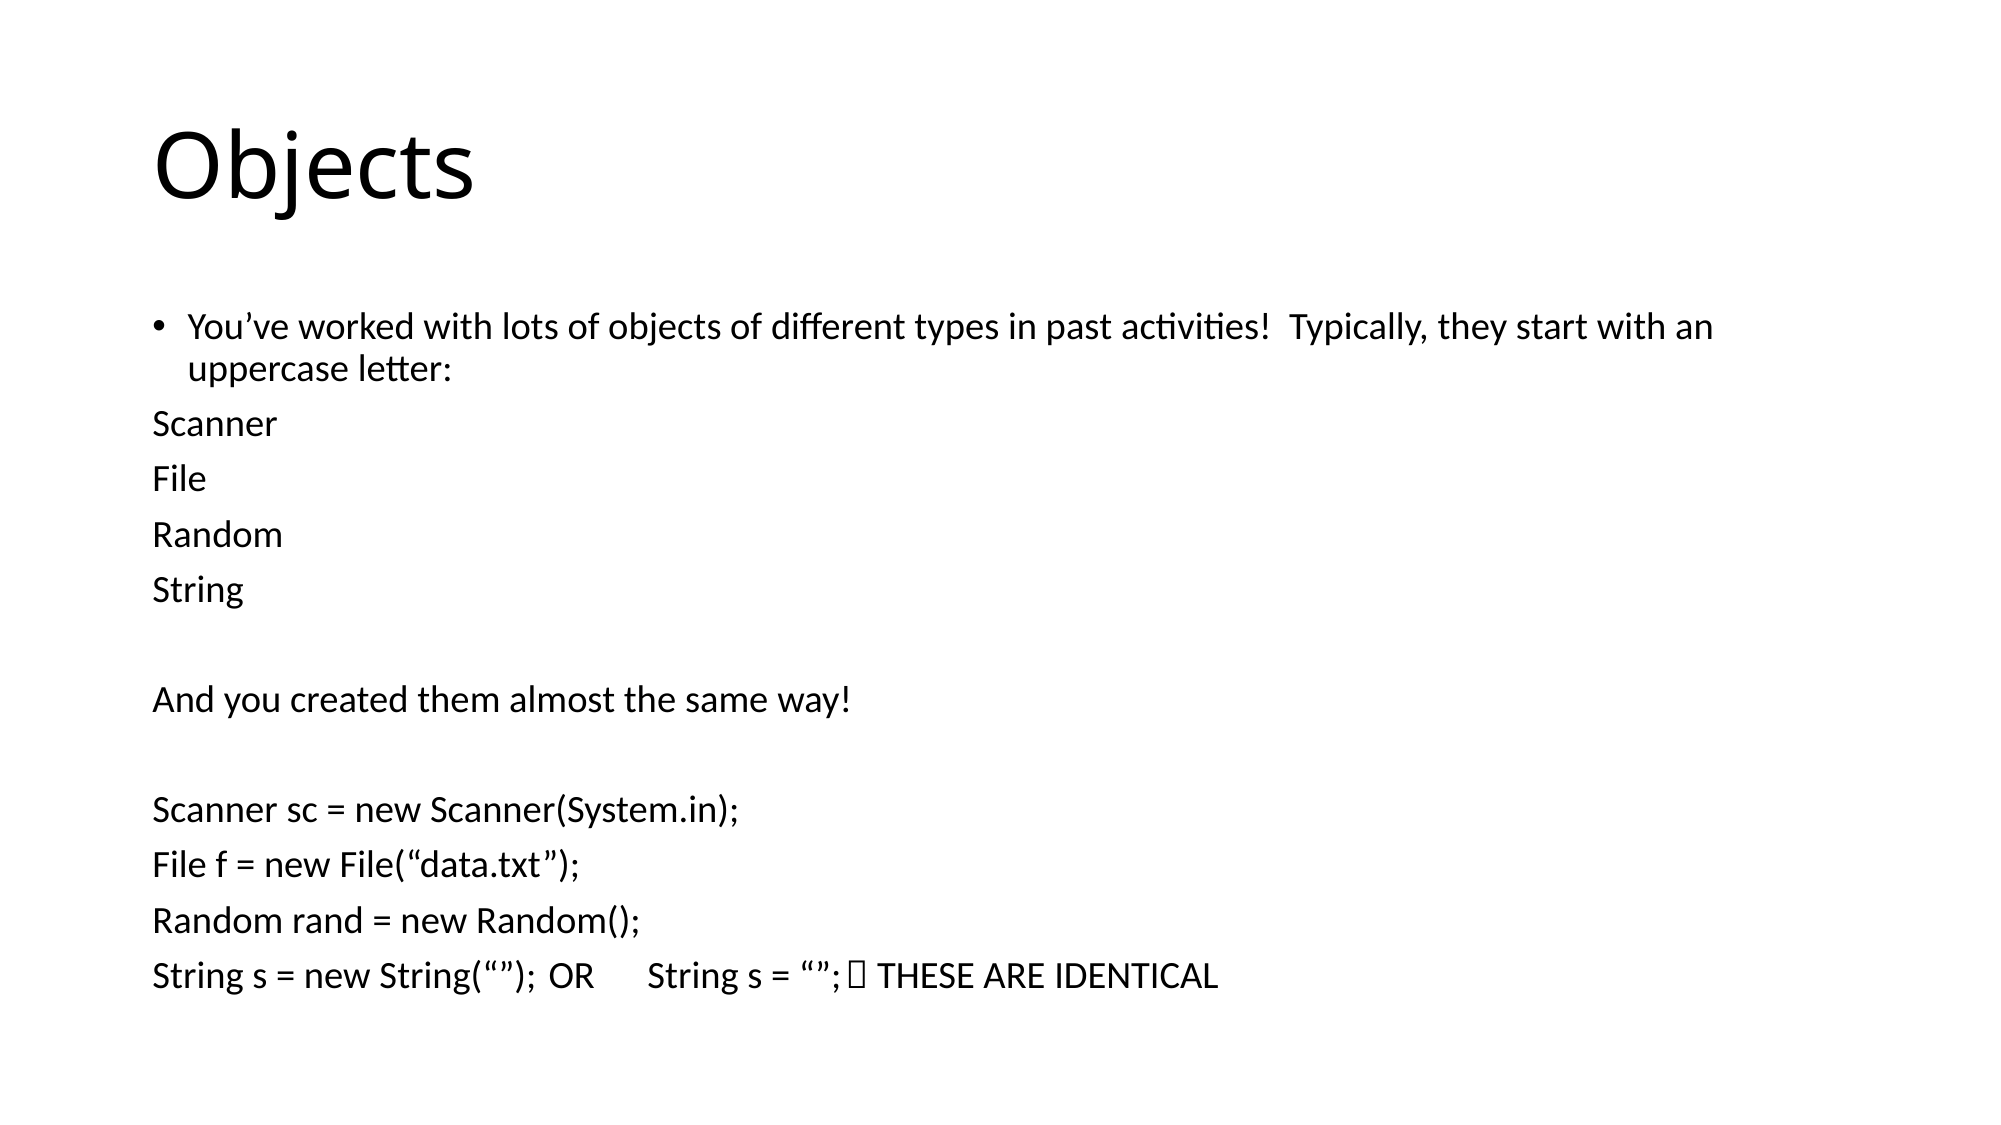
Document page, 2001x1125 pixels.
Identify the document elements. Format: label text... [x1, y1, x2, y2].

list You’ve worked with lots of objects of different types in past activities! Typically, they start with an uppercase letter: Scanner File Random String And you created them almost the same way! Scanner sc = new Scanner(System.in); File f = new File(“data.txt”); Random rand = new Random(); String s = new String(“”); OR String s = “”;  THESE ARE IDENTICAL [137, 299, 1863, 1014]
title Objects [137, 59, 1863, 278]
